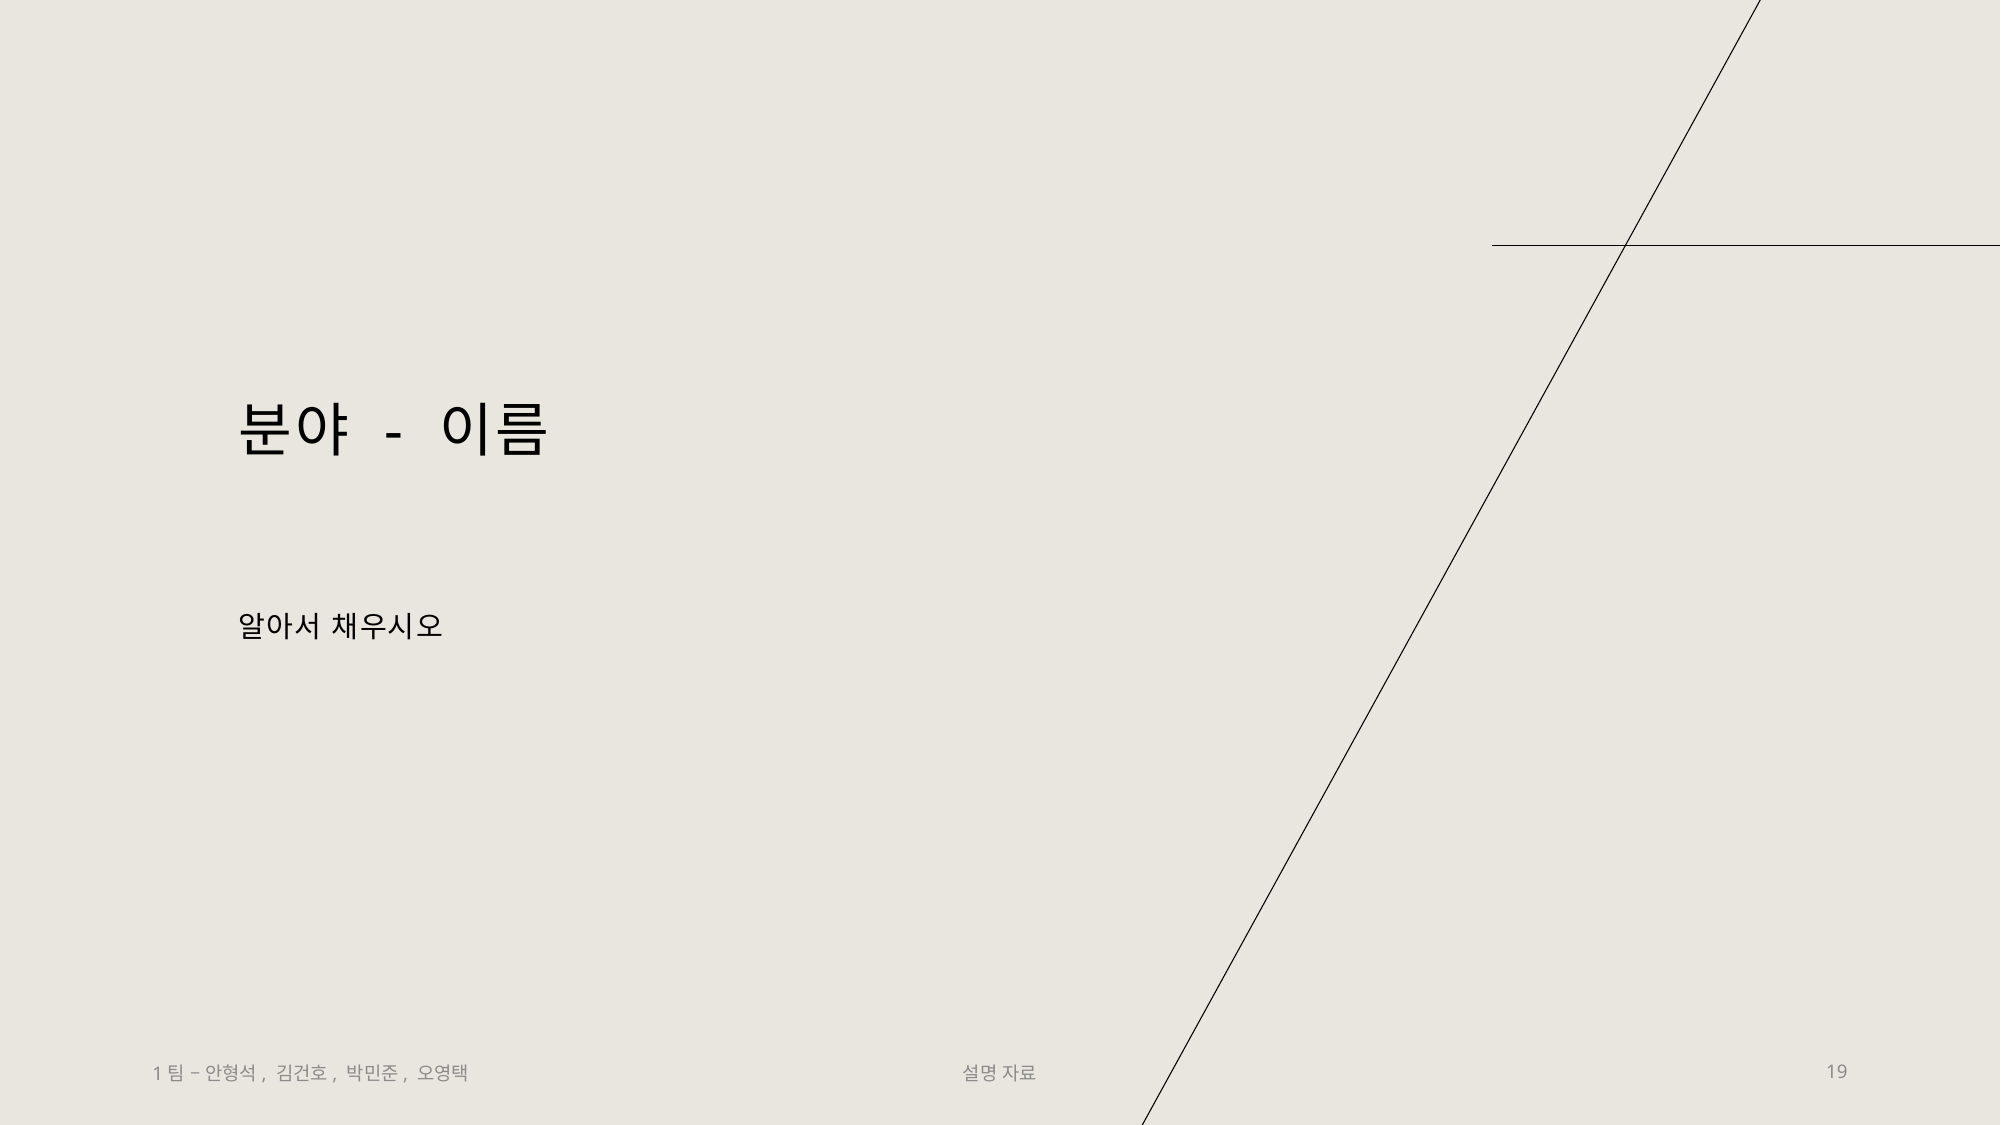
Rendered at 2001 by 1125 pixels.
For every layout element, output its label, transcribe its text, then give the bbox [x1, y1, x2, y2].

list 알아서 채우시오 [223, 600, 1062, 851]
slide_number 19 [1412, 1042, 1863, 1103]
footer 설명 자료 [857, 1042, 1143, 1103]
slide_number 1팀 – 안형석, 김건호, 박민준, 오영택 [137, 1042, 588, 1103]
title 분야 - 이름 [223, 274, 1062, 472]
